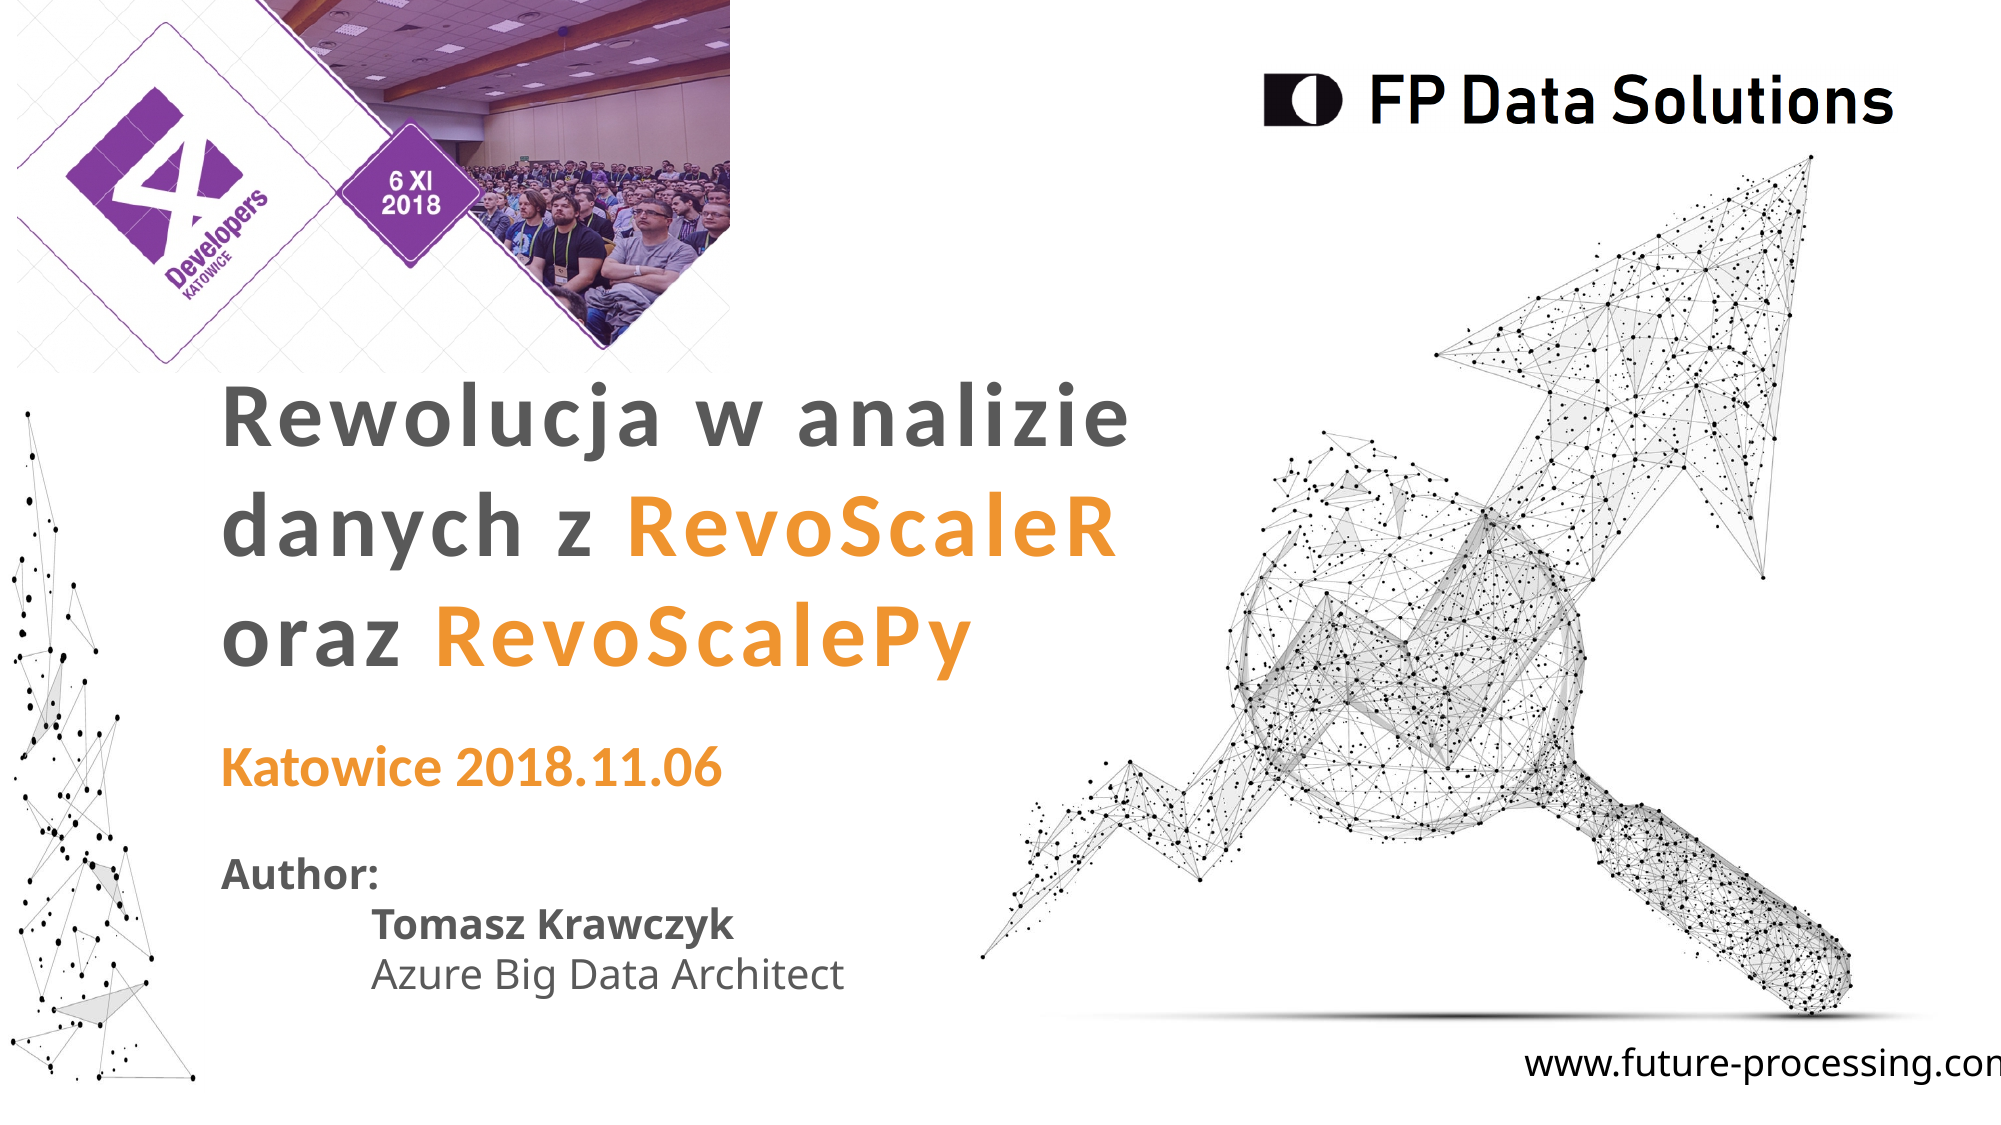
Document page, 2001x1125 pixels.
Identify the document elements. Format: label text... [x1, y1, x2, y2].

picture [965, 147, 1957, 1032]
picture [1257, 64, 1898, 133]
text_box Katowice 2018.11.06 Author: Tomasz Krawczyk Azure Big Data Architect [206, 720, 1092, 1056]
picture [0, 398, 205, 1093]
text_box Rewolucja w analizie danych z RevoScaleR oraz RevoScalePy [206, 347, 1361, 693]
picture [17, 0, 730, 373]
